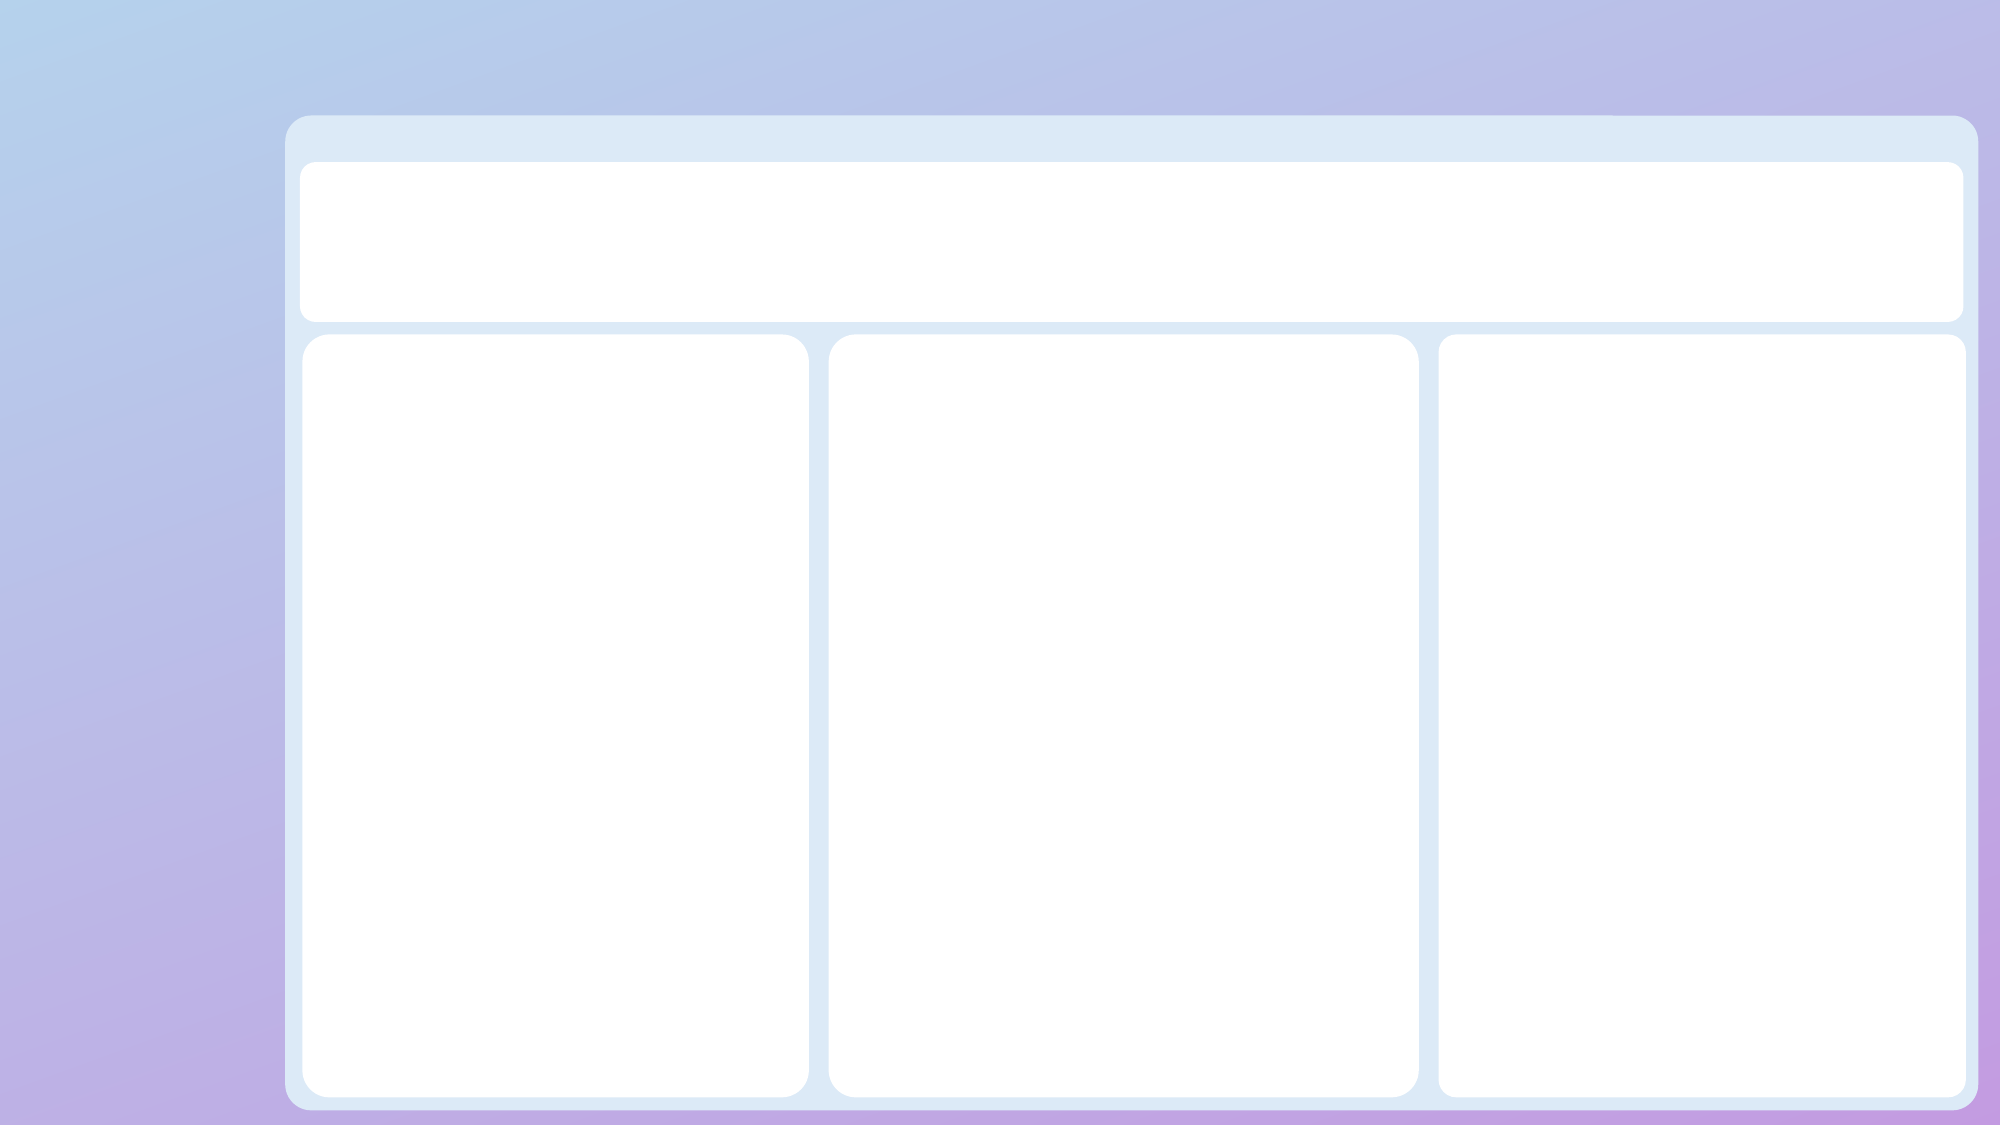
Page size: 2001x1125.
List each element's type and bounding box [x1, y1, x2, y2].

text_box [1436, 332, 1968, 1099]
text_box [827, 332, 1421, 1099]
text_box [298, 160, 1966, 324]
text_box [300, 332, 811, 1099]
text_box [283, 113, 1980, 1112]
